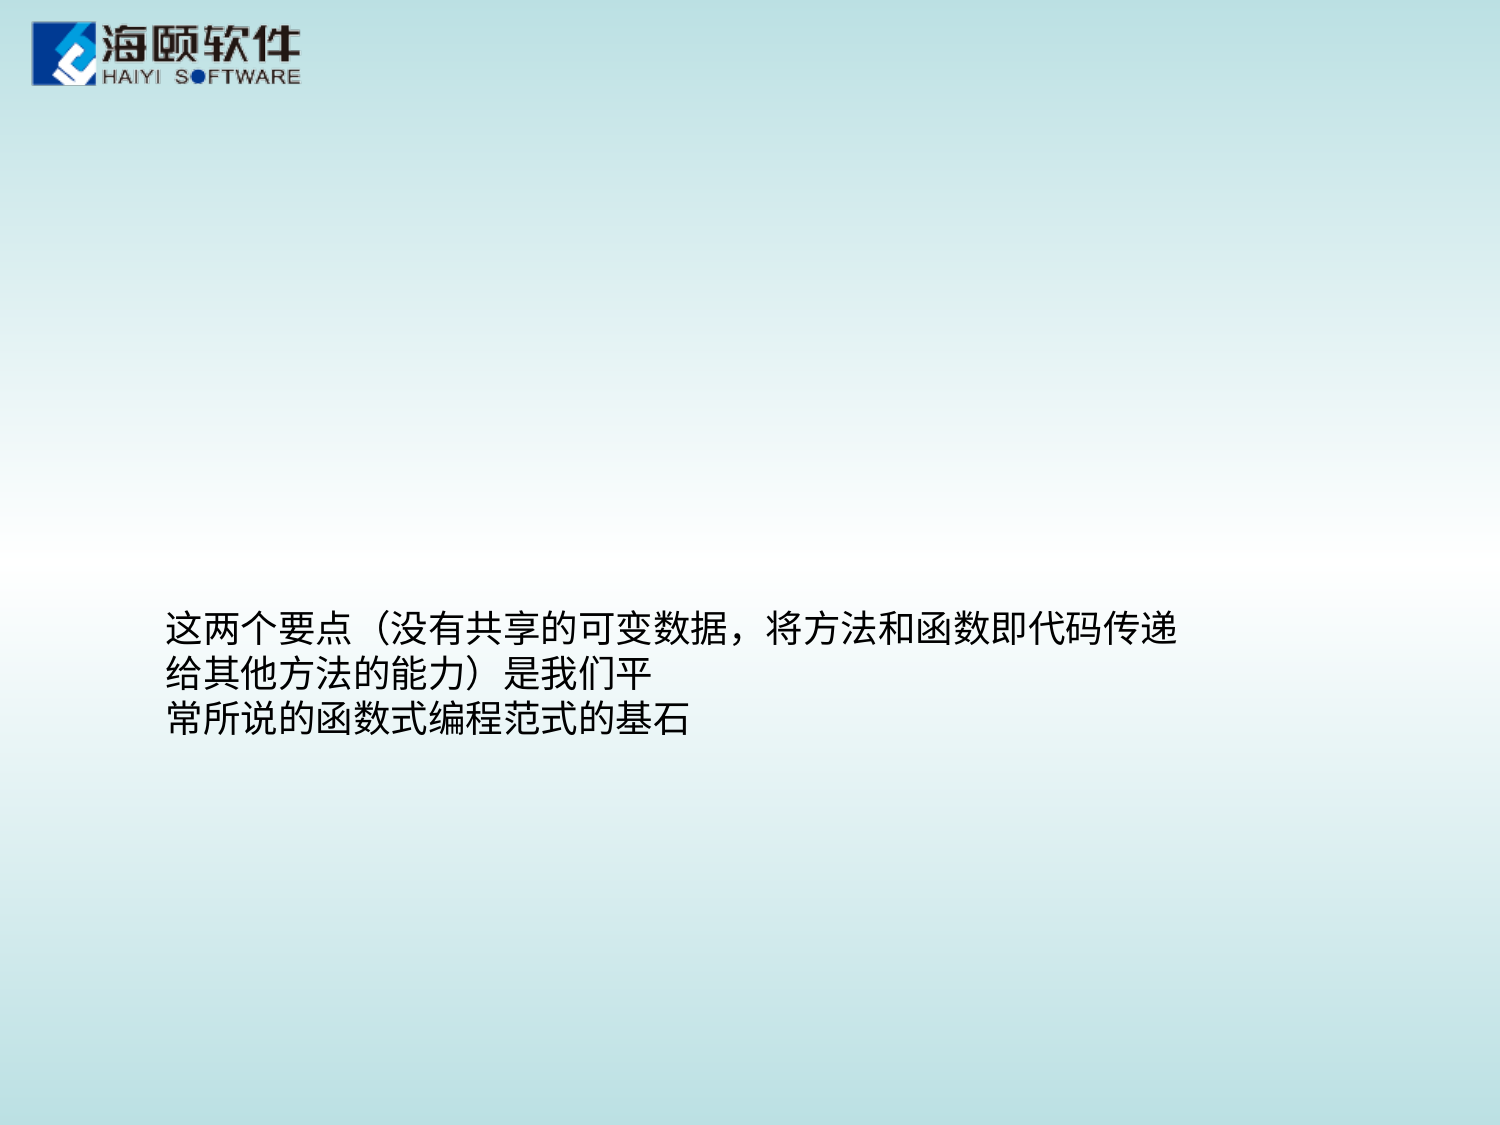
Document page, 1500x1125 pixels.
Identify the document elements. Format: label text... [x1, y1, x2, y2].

picture [29, 19, 308, 92]
text_box 这两个要点（没有共享的可变数据，将方法和函数即代码传递给其他方法的能力）是我们平 常所说的函数式编程范式的基石 [151, 597, 1226, 793]
